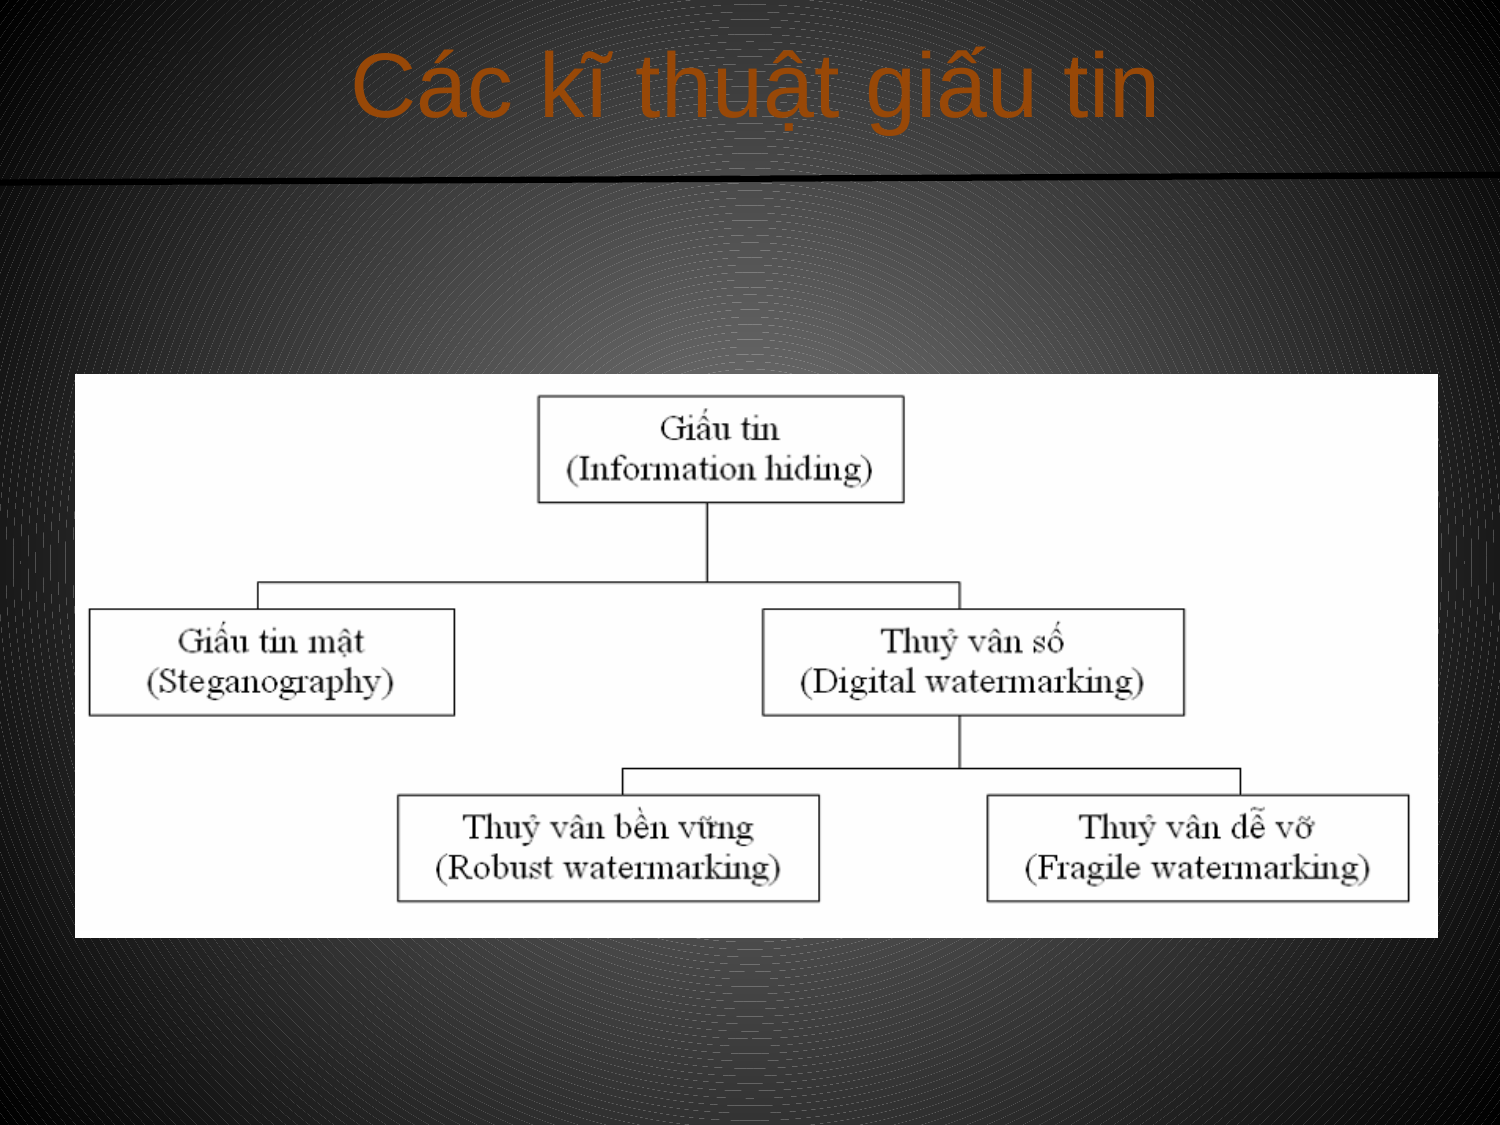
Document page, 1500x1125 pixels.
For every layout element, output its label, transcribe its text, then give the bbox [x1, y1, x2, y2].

picture [74, 374, 1438, 938]
title Các kĩ thuật giấu tin [50, 0, 1463, 161]
